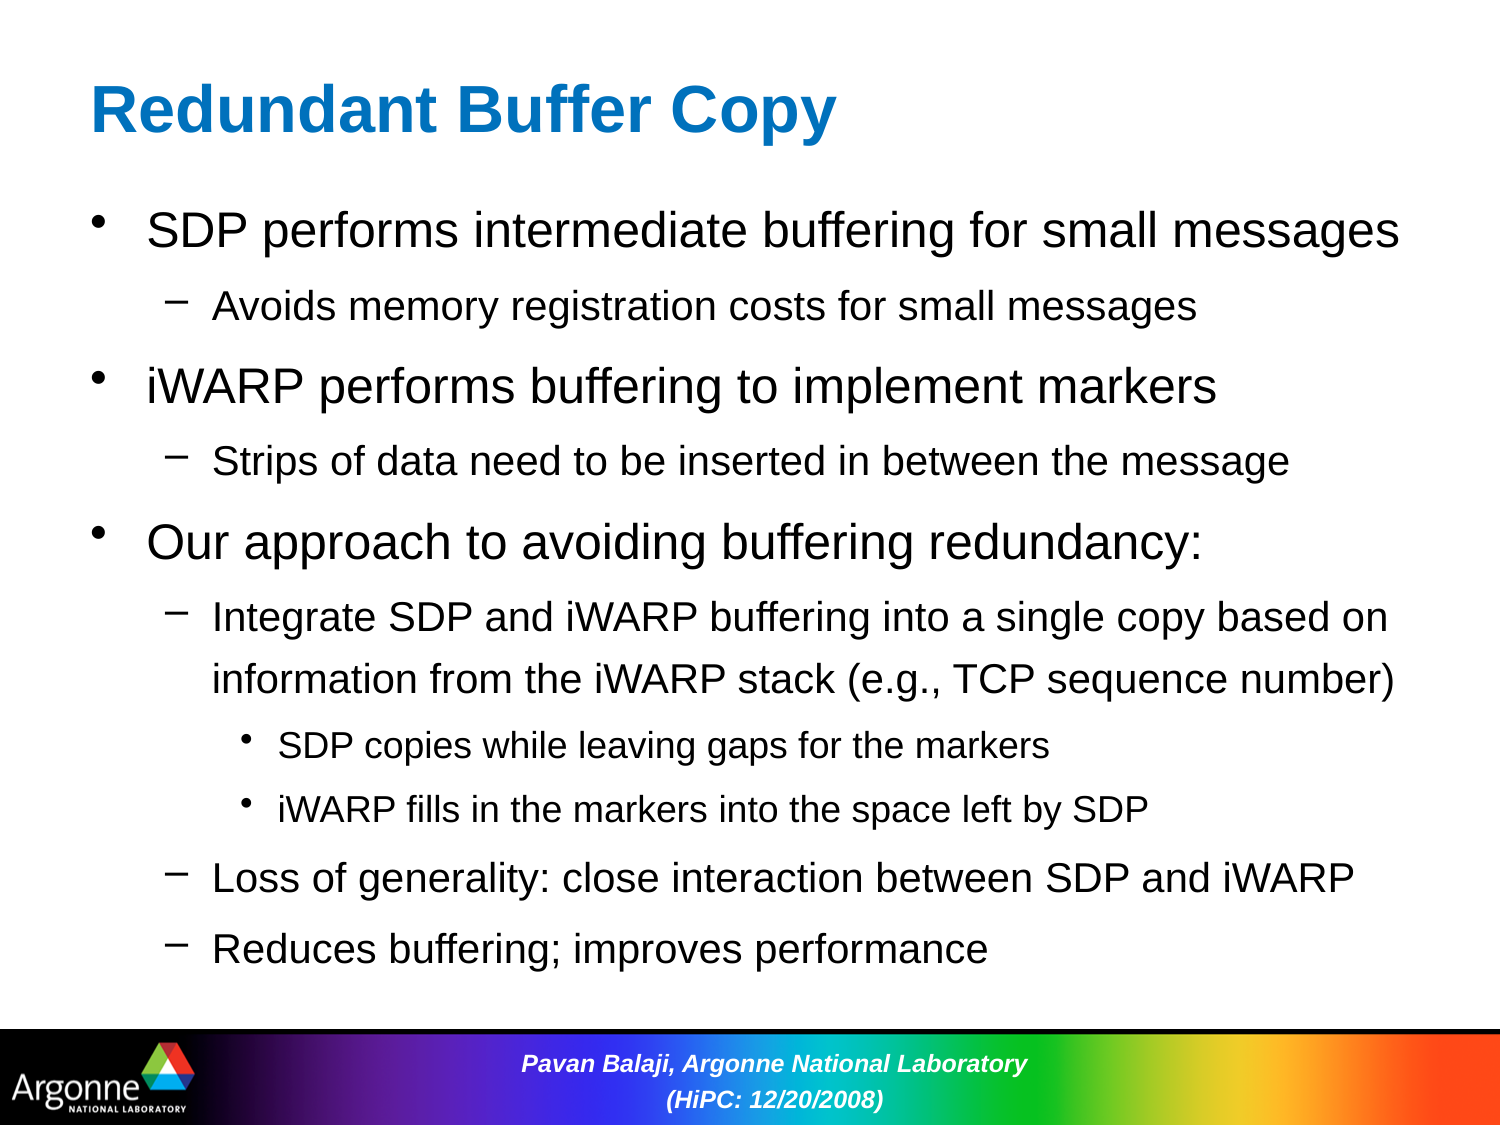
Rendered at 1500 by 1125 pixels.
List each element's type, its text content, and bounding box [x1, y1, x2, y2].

title Redundant Buffer Copy [74, 24, 1426, 174]
footer Pavan Balaji, Argonne National Laboratory (HiPC: 12/20/2008) [487, 1034, 1063, 1113]
picture [0, 1029, 1500, 1125]
list SDP performs intermediate buffering for small messages Avoids memory registration costs for small messages iWARP performs buffering to implement markers Strips of data need to be inserted in between the message Our approach to avoiding buffering redundancy: Integrate SDP and iWARP buffering into a single copy based on information from the iWARP stack (e.g., TCP sequence number) SDP copies while leaving gaps for the markers iWARP fills in the markers into the space left by SDP Loss of generality: close interaction between SDP and iWARP Reduces buffering; improves performance [74, 174, 1463, 1006]
